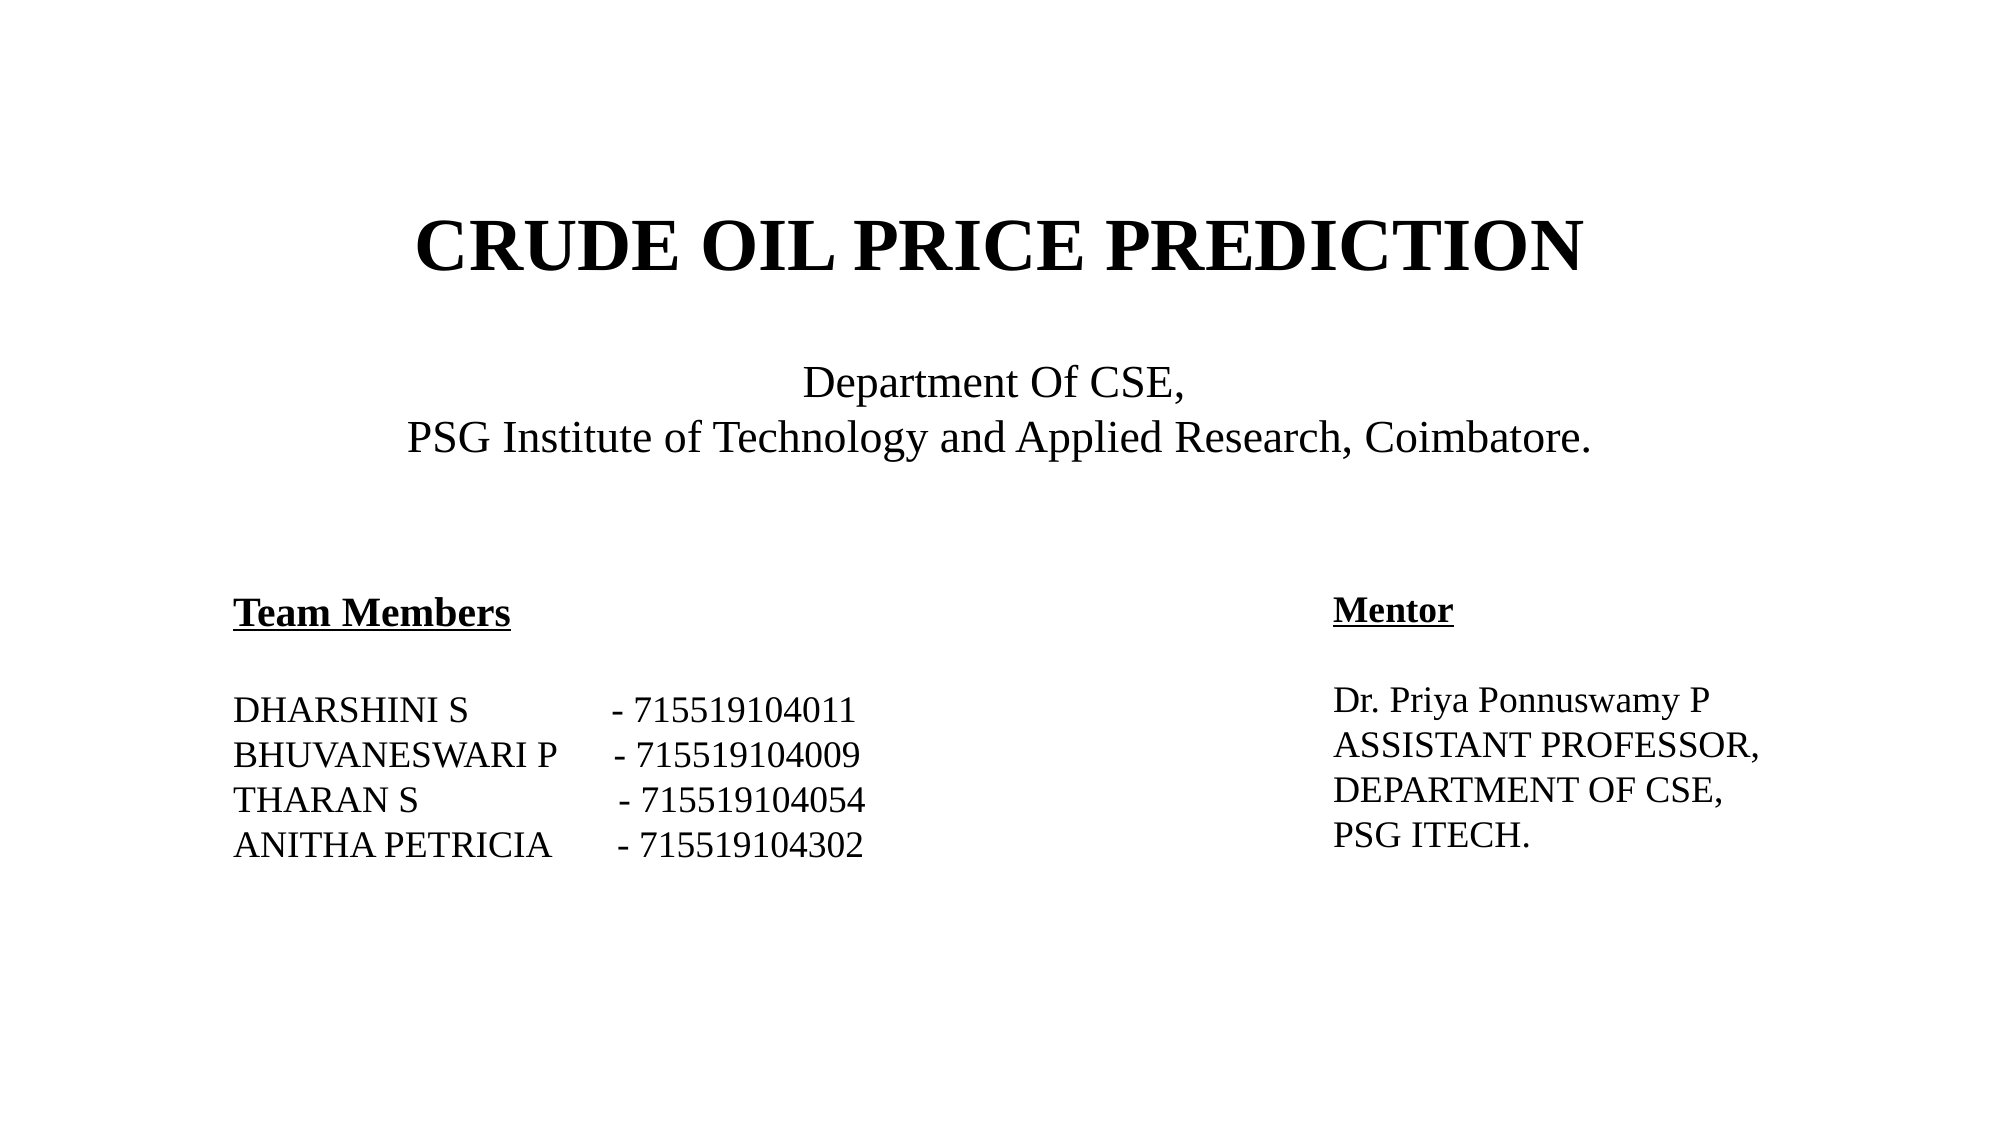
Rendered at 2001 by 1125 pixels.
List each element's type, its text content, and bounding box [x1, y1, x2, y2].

text_box Team Members DHARSHINI S - 715519104011 BHUVANESWARI P - 715519104009 THARAN S - 715519104054 ANITHA PETRICIA - 715519104302 [218, 577, 1219, 873]
title CRUDE OIL PRICE PREDICTION [60, 102, 1940, 294]
text_box Department Of CSE, PSG Institute of Technology and Applied Research, Coimbatore. [383, 344, 1617, 470]
text_box Mentor Dr. Priya Ponnuswamy P ASSISTANT PROFESSOR, DEPARTMENT OF CSE, PSG ITECH. [1318, 577, 2000, 863]
